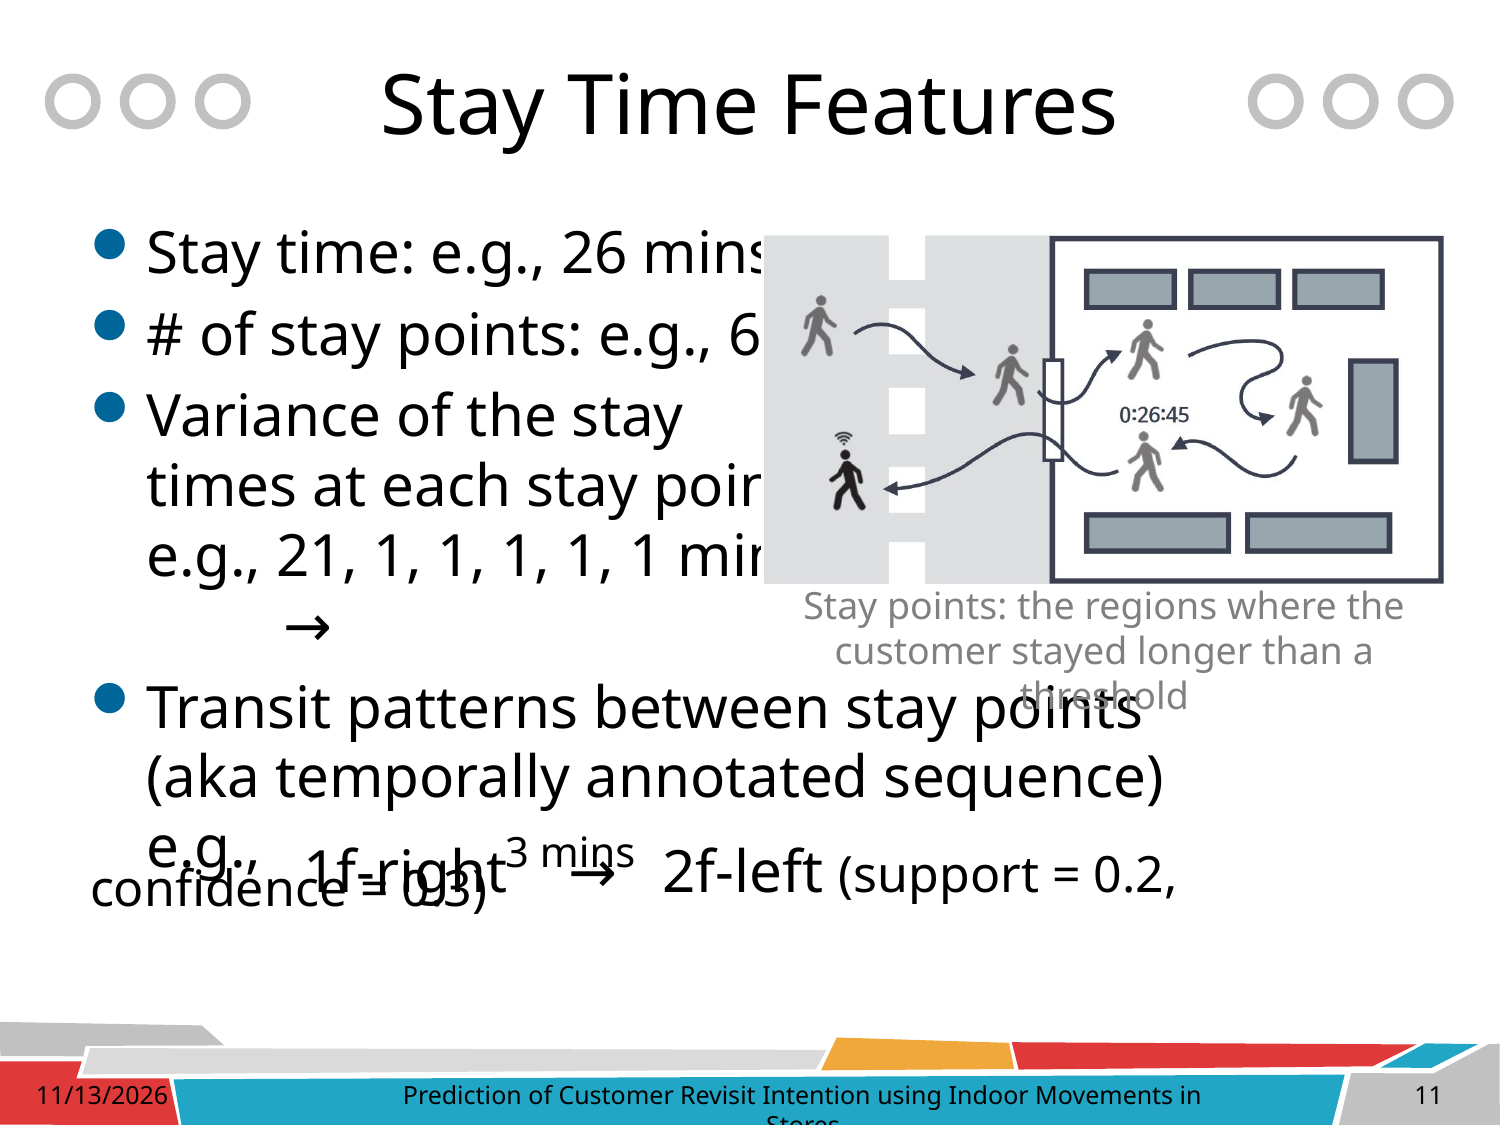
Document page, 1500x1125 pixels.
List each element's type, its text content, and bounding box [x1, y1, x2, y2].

picture [761, 231, 1448, 587]
text_box Stay points: the regions where the customer stayed longer than a threshold [750, 574, 1459, 724]
title Stay Time Features [262, 18, 1238, 185]
